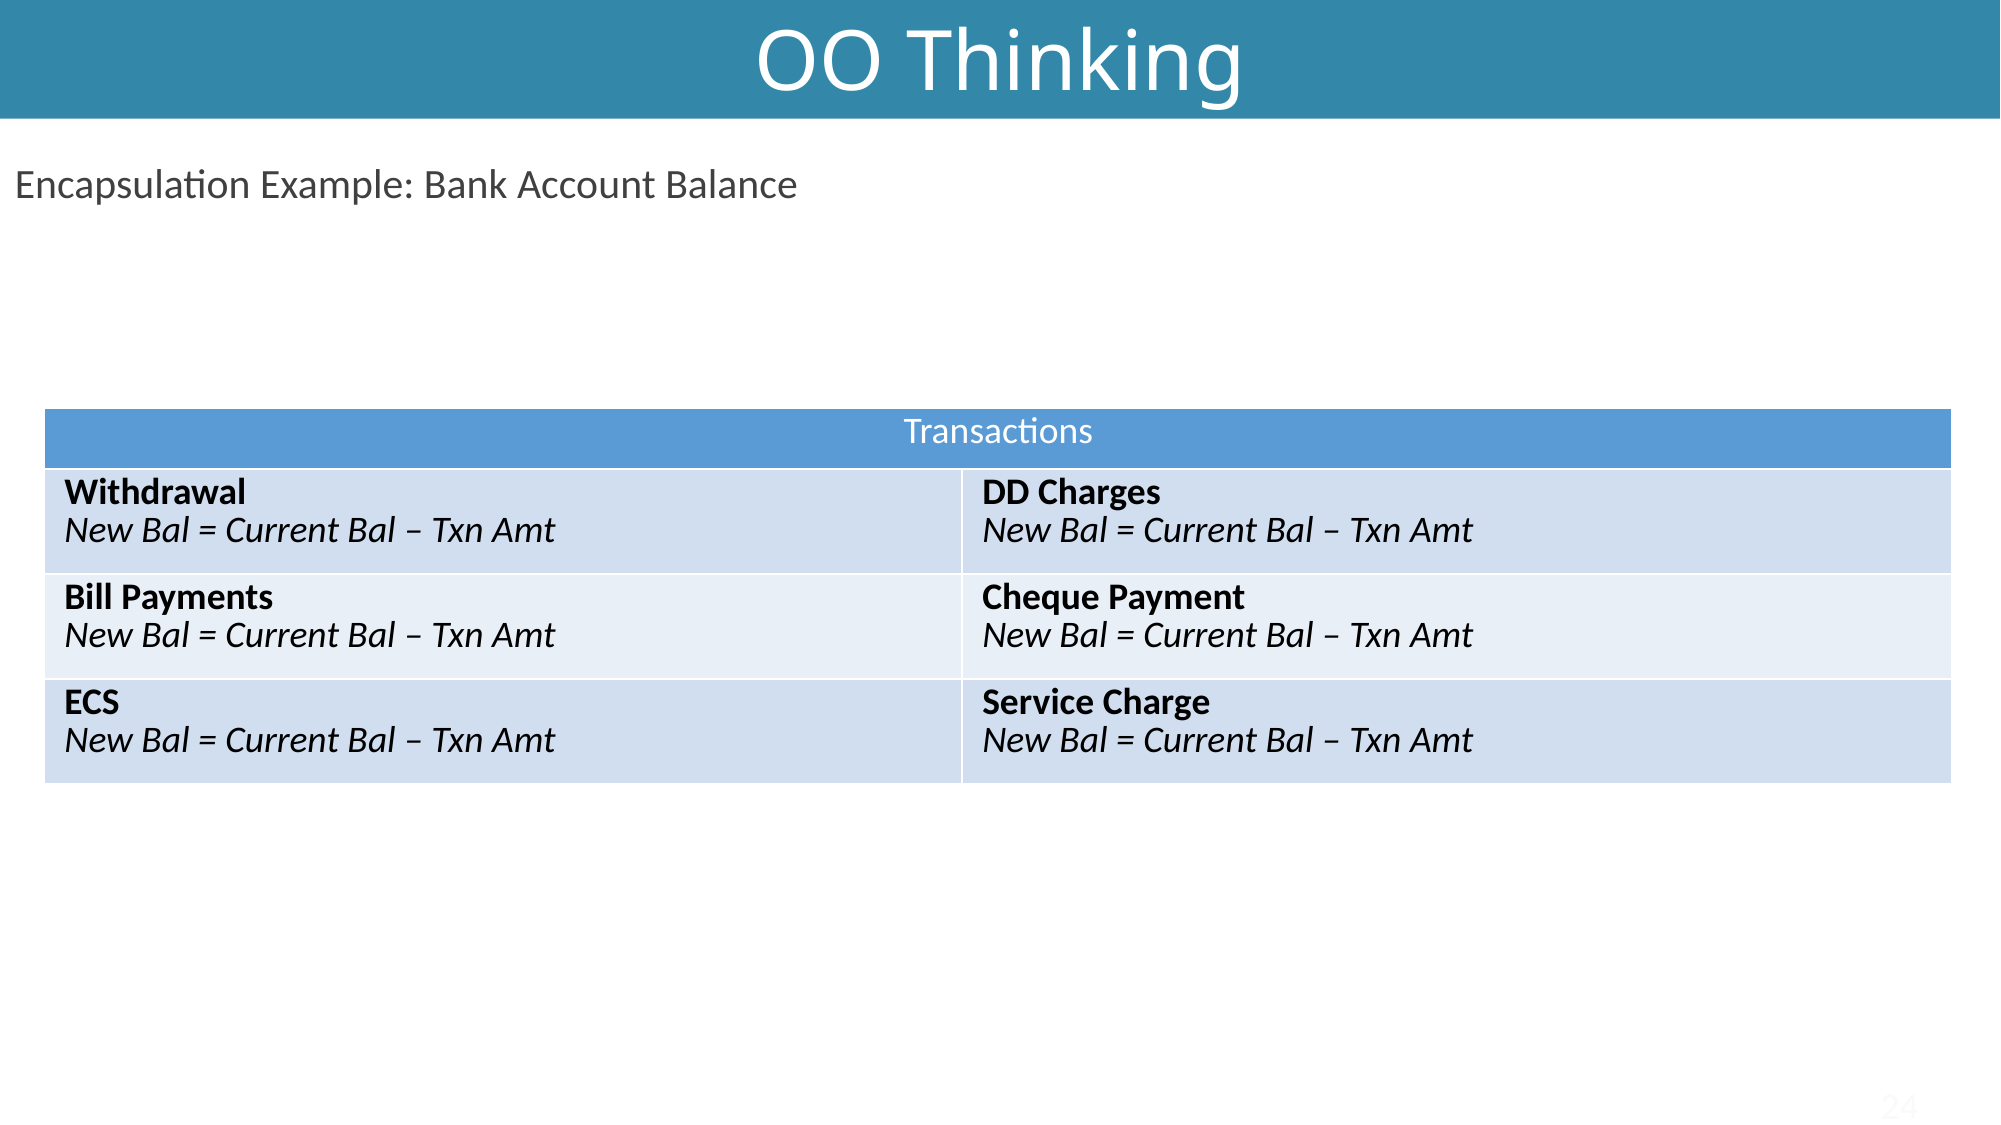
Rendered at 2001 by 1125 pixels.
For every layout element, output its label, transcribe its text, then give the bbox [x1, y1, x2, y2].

table_cell Bill Payments New Bal = Current Bal – Txn Amt [45, 575, 961, 678]
title OO Thinking [0, 0, 2000, 119]
text_box Encapsulation Example: Bank Account Balance [0, 124, 1705, 215]
table_cell Cheque Payment New Bal = Current Bal – Txn Amt [963, 575, 1951, 678]
table_cell Service Charge New Bal = Current Bal – Txn Amt [963, 680, 1951, 783]
table_cell ECS New Bal = Current Bal – Txn Amt [45, 680, 961, 783]
table_cell Withdrawal New Bal = Current Bal – Txn Amt [45, 470, 961, 573]
table_cell DD Charges New Bal = Current Bal – Txn Amt [963, 470, 1951, 573]
table_header Transactions [45, 409, 1951, 468]
